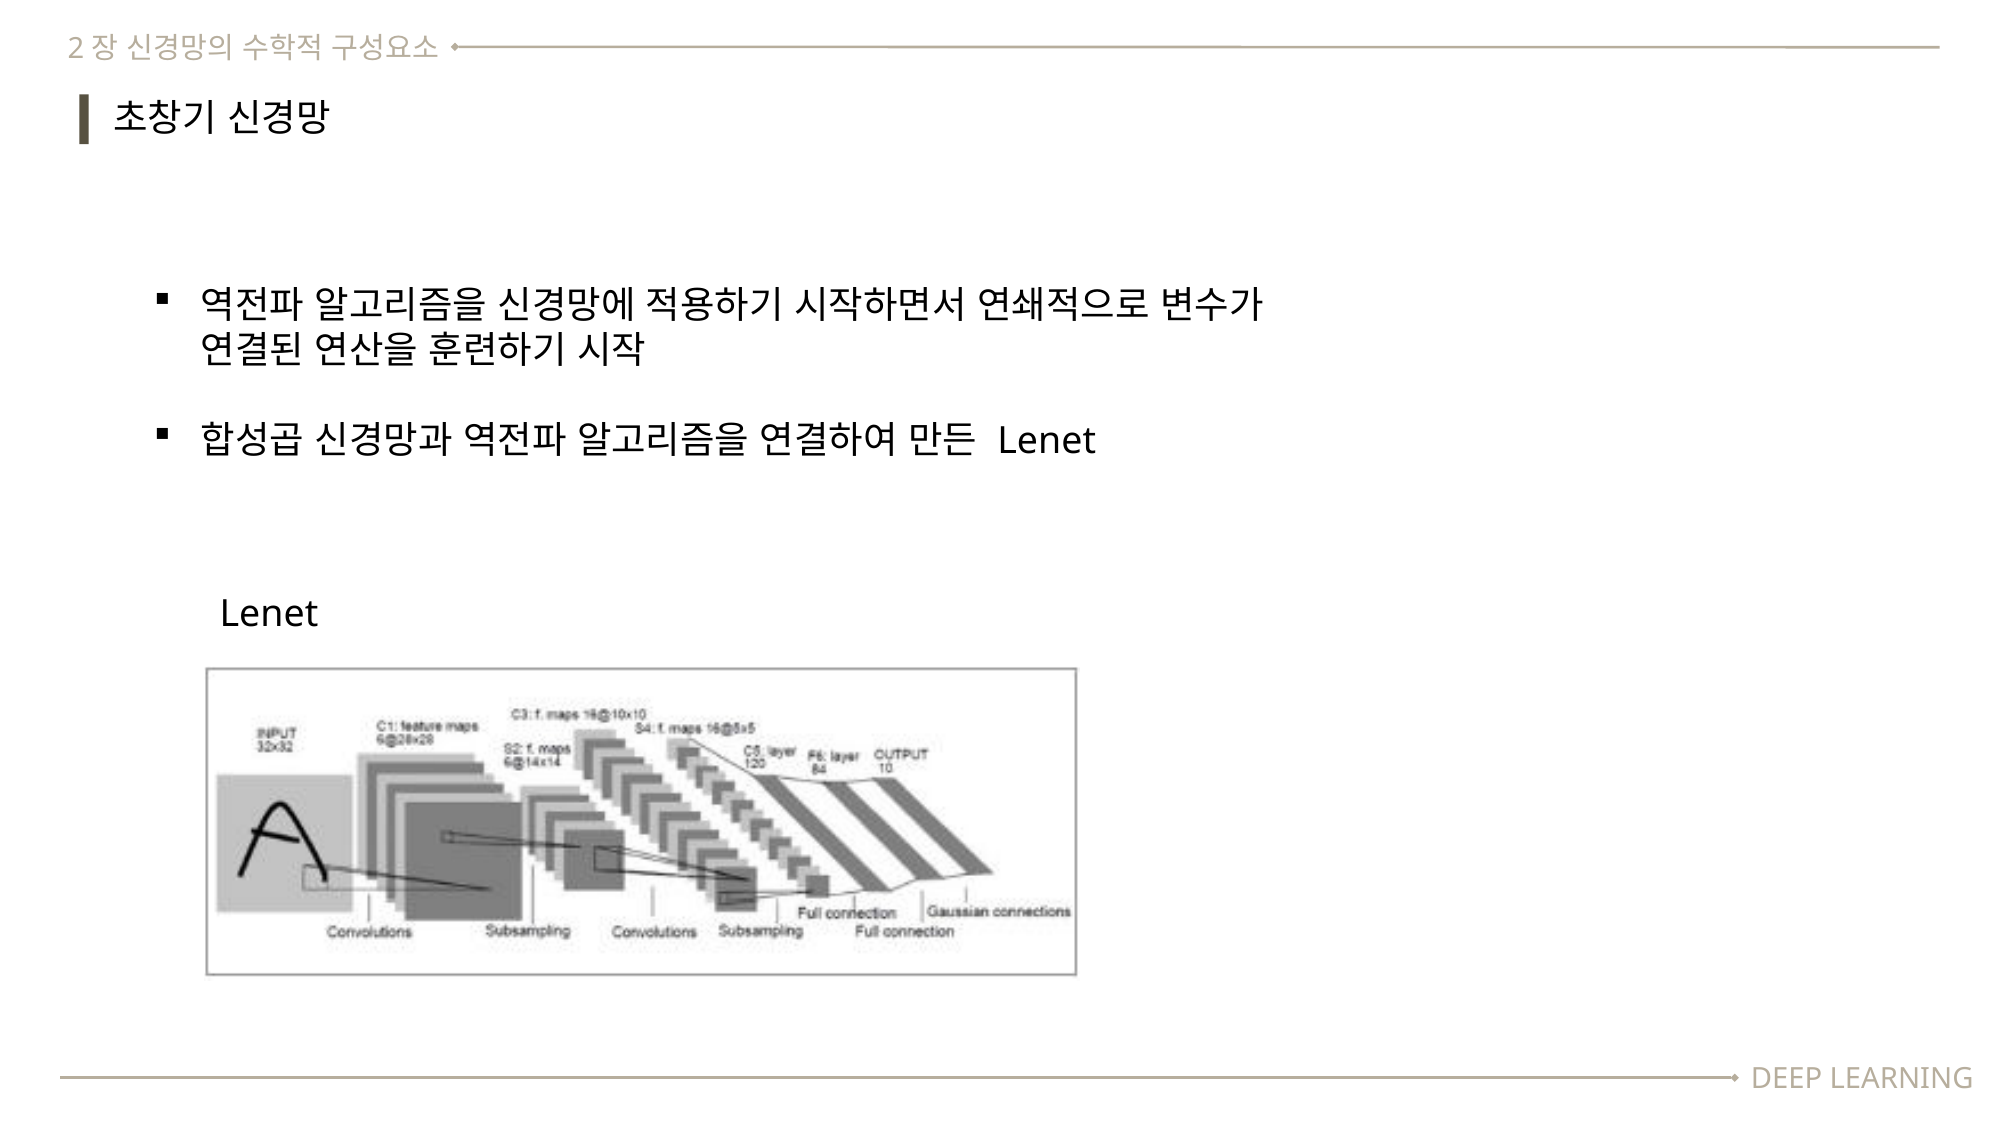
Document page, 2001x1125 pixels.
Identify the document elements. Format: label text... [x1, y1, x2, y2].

text_box Lenet [204, 582, 370, 642]
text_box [79, 86, 356, 148]
picture [204, 666, 1080, 981]
text_box 역전파 알고리즘을 신경망에 적용하기 시작하면서 연쇄적으로 변수가 연결된 연산을 훈련하기 시작 합성곱 신경망과 역전파 알고리즘을 연결하여 만든 Lenet [139, 273, 1367, 469]
text_box 2장 신경망의 수학적 구성요소 [52, 21, 455, 72]
text_box DEEP LEARNING [1735, 1052, 1989, 1103]
